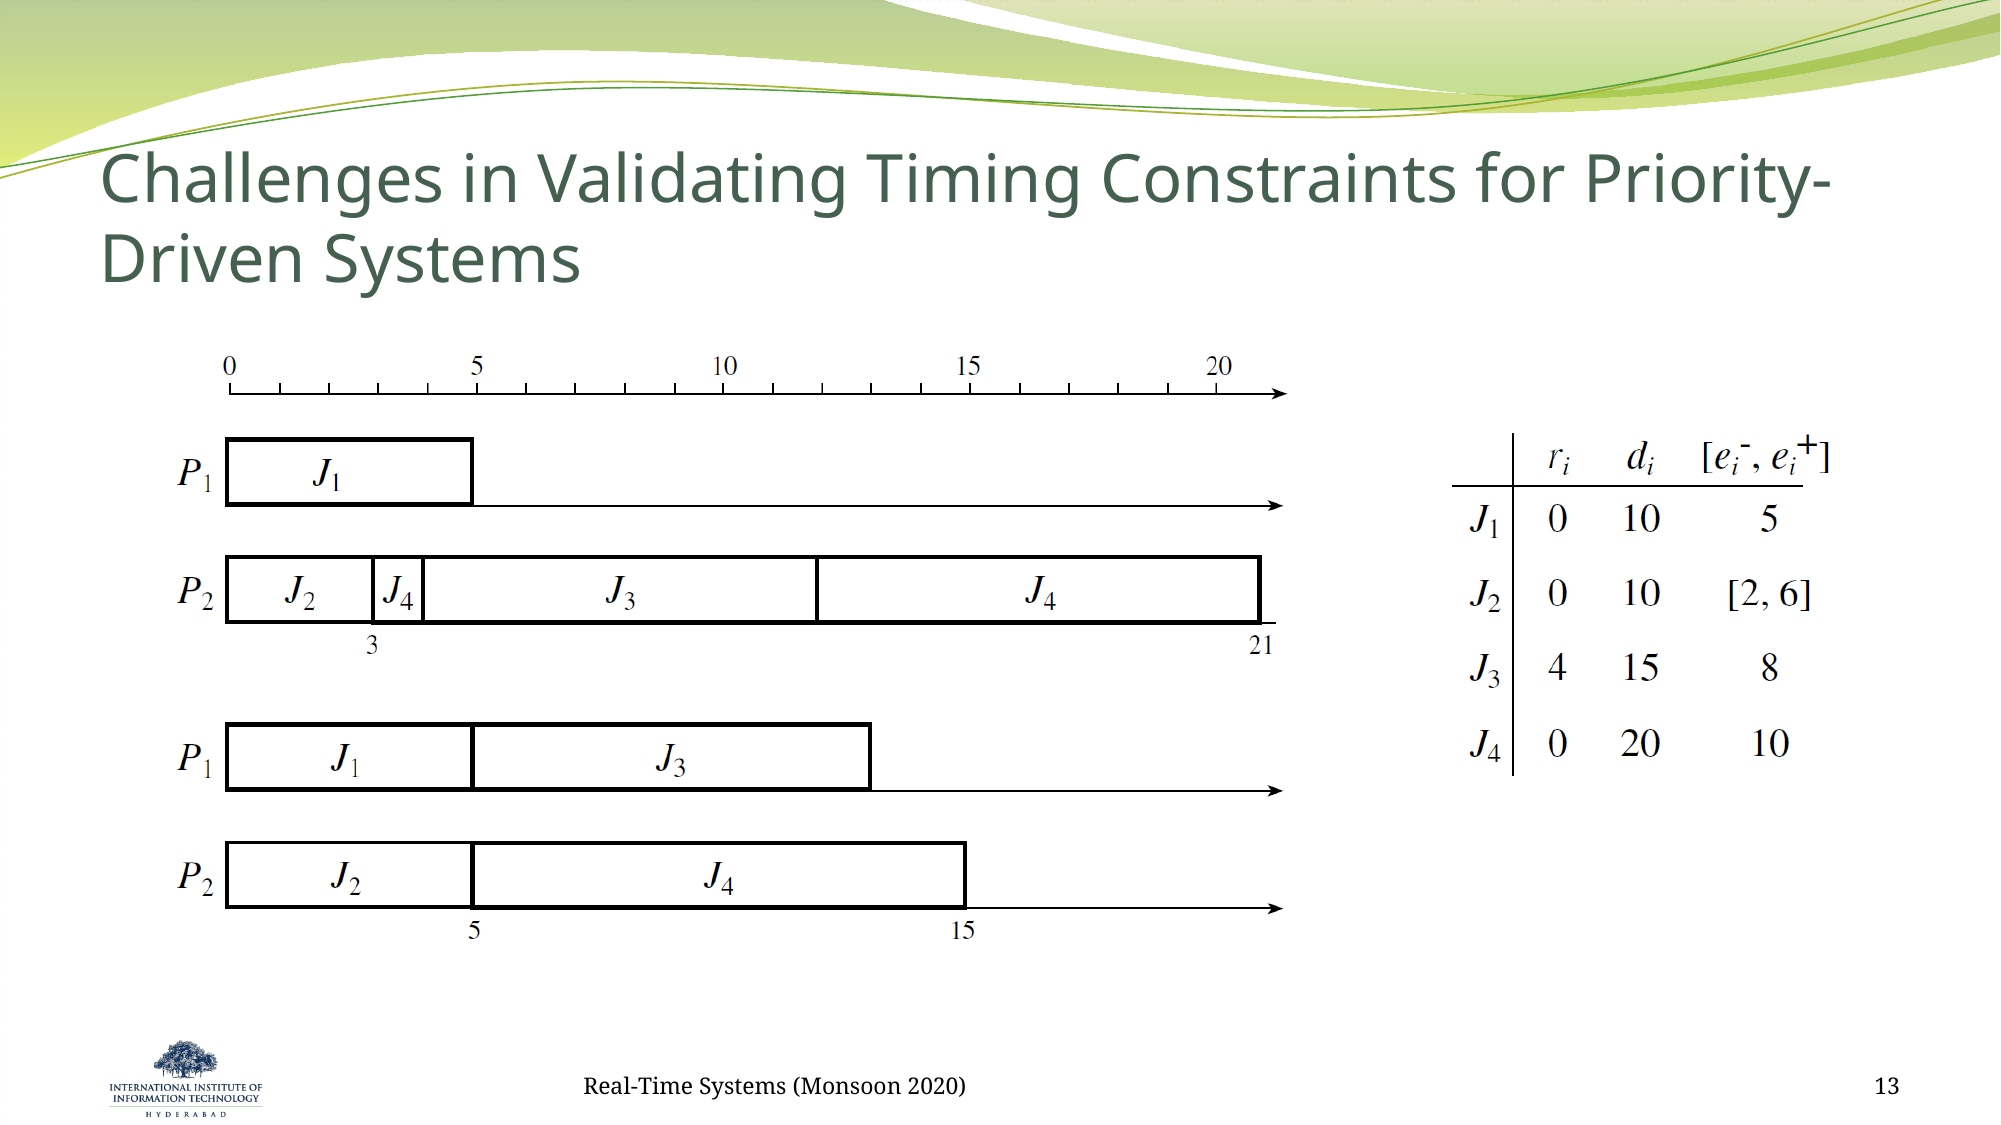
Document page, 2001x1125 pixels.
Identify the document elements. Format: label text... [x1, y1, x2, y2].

footer Real-Time Systems (Monsoon 2020) [583, 1042, 1317, 1103]
picture [106, 1037, 266, 1120]
picture [1444, 428, 1833, 781]
title Challenges in Validating Timing Constraints for Priority-Driven Systems [99, 173, 1900, 296]
slide_number 13 [1733, 1042, 1900, 1103]
picture [201, 348, 1297, 409]
picture [167, 428, 1297, 944]
